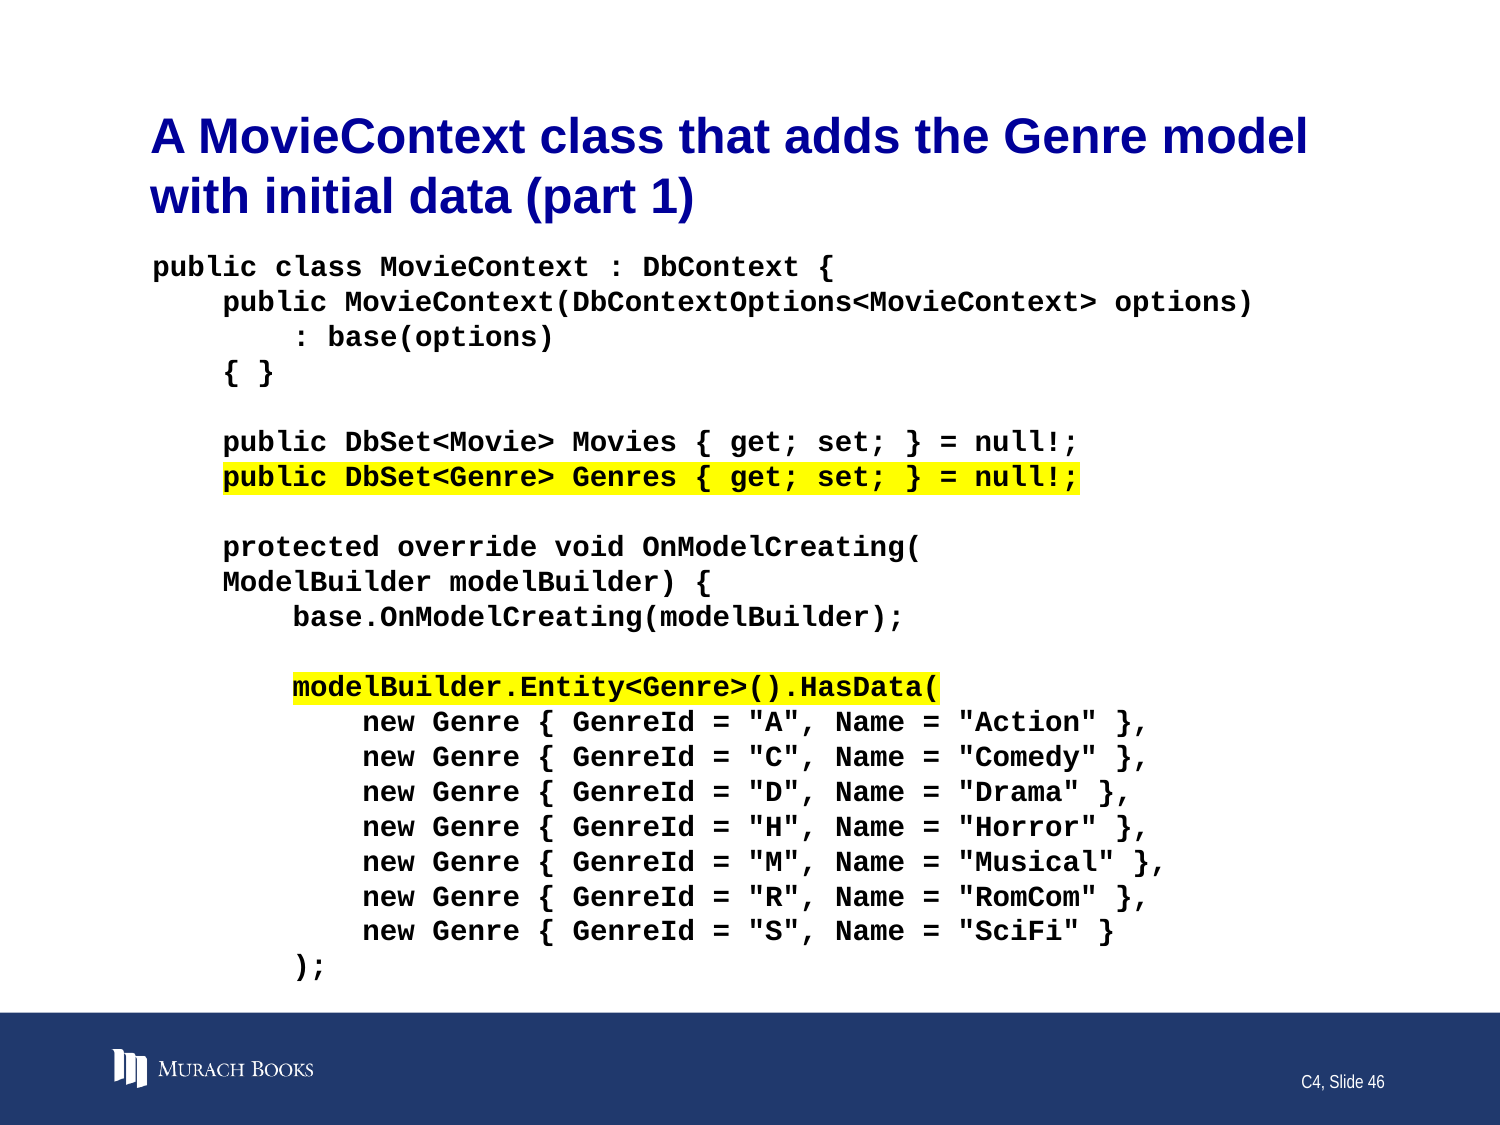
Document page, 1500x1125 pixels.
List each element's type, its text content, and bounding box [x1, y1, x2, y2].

list public class MovieContext : DbContext { public MovieContext(DbContextOptions<MovieContext> options) : base(options) { } public DbSet<Movie> Movies { get; set; } = null!; public DbSet<Genre> Genres { get; set; } = null!; protected override void OnModelCreating( ModelBuilder modelBuilder) { base.OnModelCreating(modelBuilder); modelBuilder.Entity<Genre>().HasData( new Genre { GenreId = "A", Name = "Action" }, new Genre { GenreId = "C", Name = "Comedy" }, new Genre { GenreId = "D", Name = "Drama" }, new Genre { GenreId = "H", Name = "Horror" }, new Genre { GenreId = "M", Name = "Musical" }, new Genre { GenreId = "R", Name = "RomCom" }, new Genre { GenreId = "S", Name = "SciFi" } ); [137, 239, 1350, 978]
title A MovieContext class that adds the Genre model with initial data (part 1) [150, 102, 1350, 224]
footer [12, 1025, 463, 1100]
slide_number C4, Slide 46 [1087, 1025, 1400, 1100]
